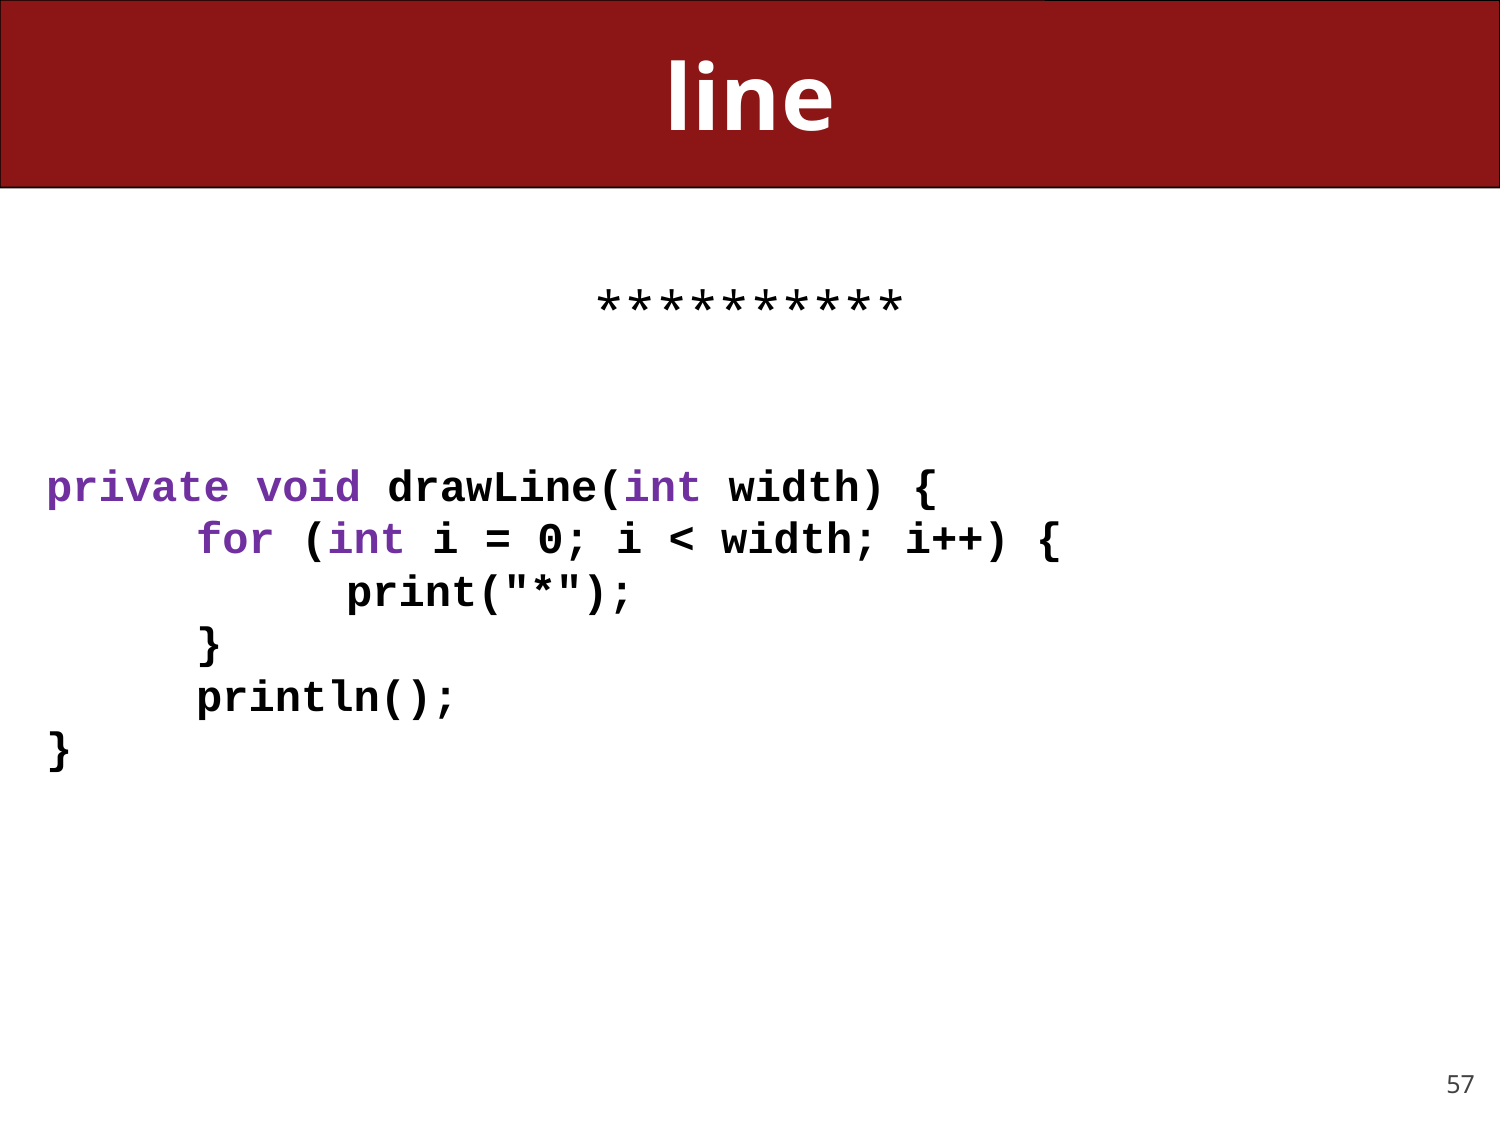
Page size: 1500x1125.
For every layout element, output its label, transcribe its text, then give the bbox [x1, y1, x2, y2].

title line [75, 0, 1425, 188]
text_box ********** [337, 286, 1088, 346]
text_box private void drawLine(int width) { for (int i = 0; i < width; i++) { print("*"); } println(); } [31, 449, 1469, 780]
